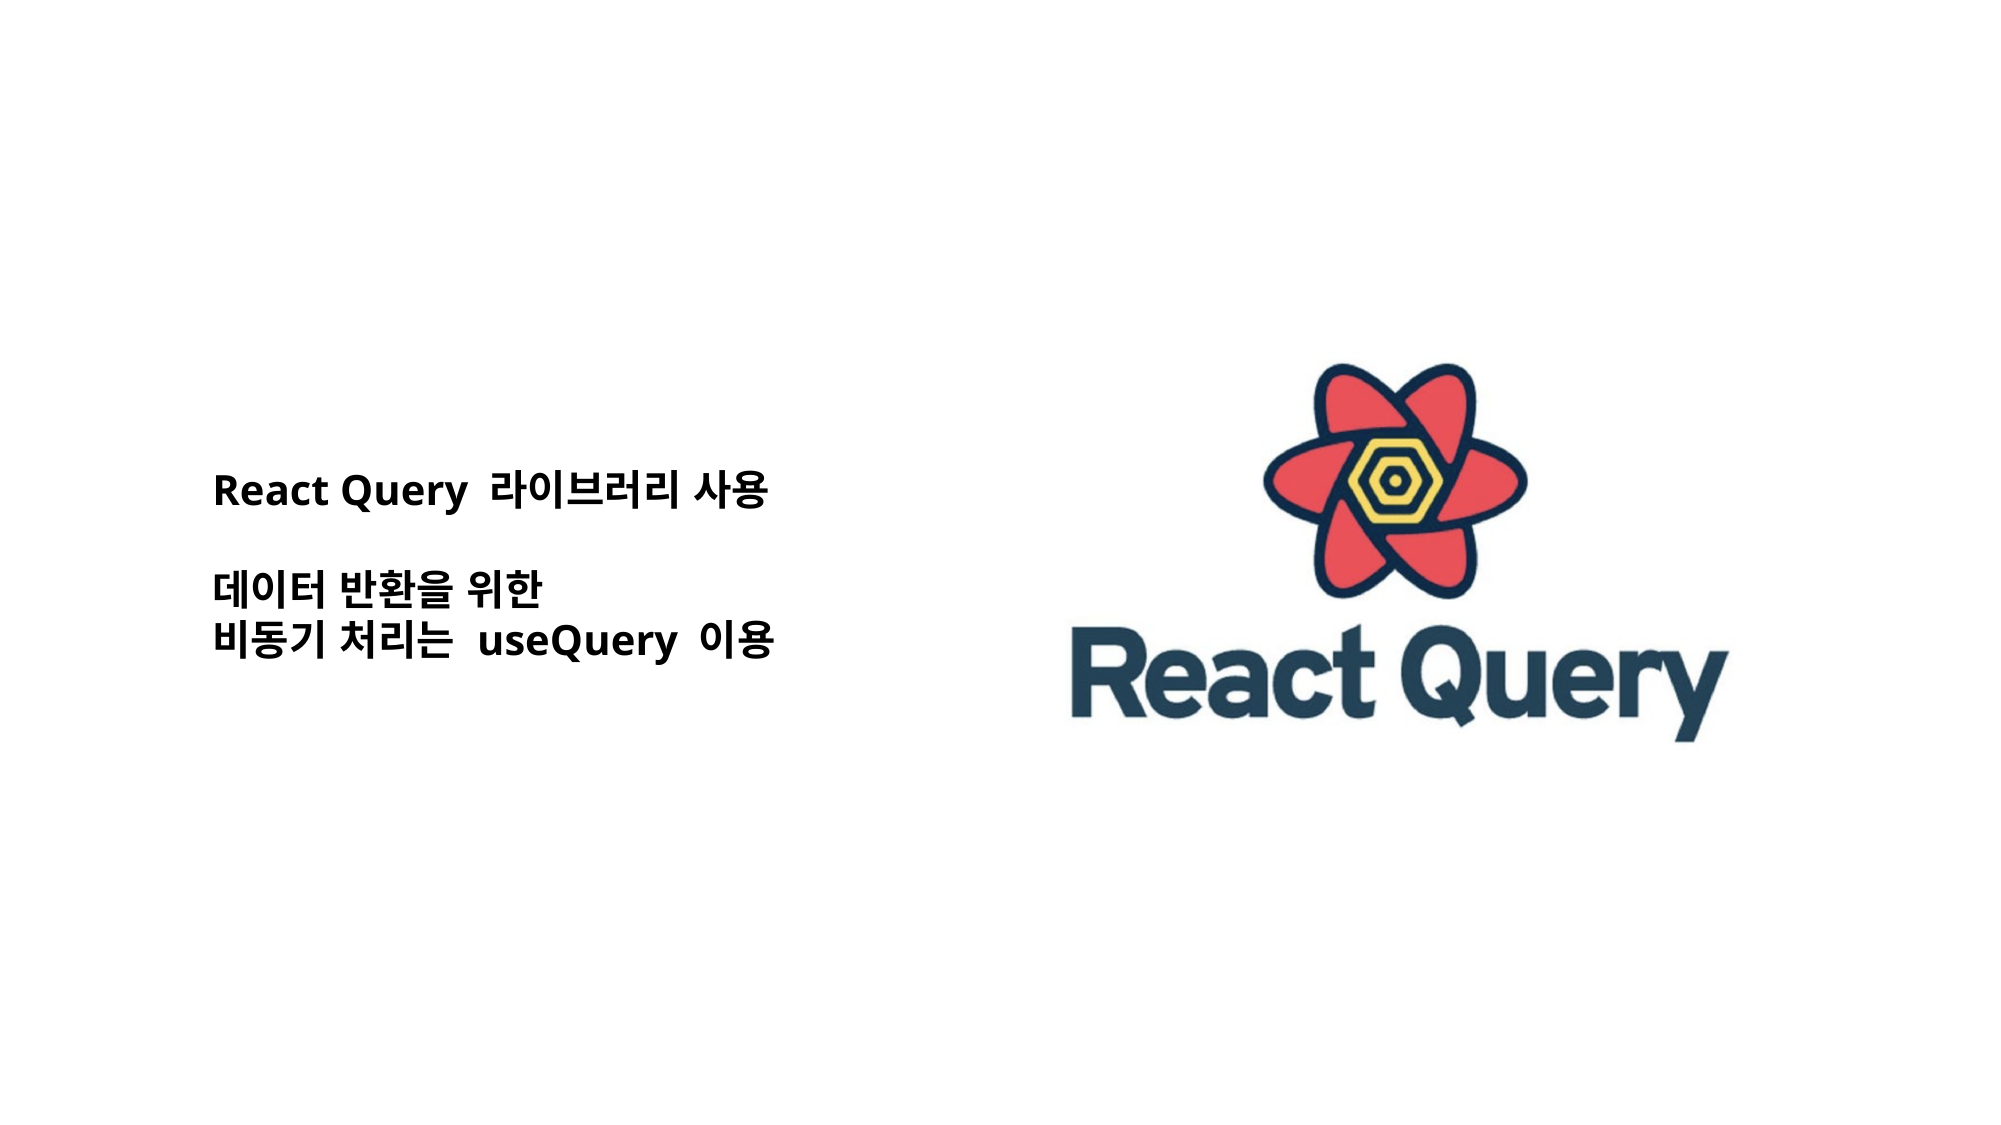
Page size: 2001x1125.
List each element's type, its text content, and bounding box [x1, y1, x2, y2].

text_box React Query 라이브러리 사용 데이터 반환을 위한 비동기 처리는 useQuery 이용 [197, 456, 791, 772]
picture [999, 302, 1814, 775]
